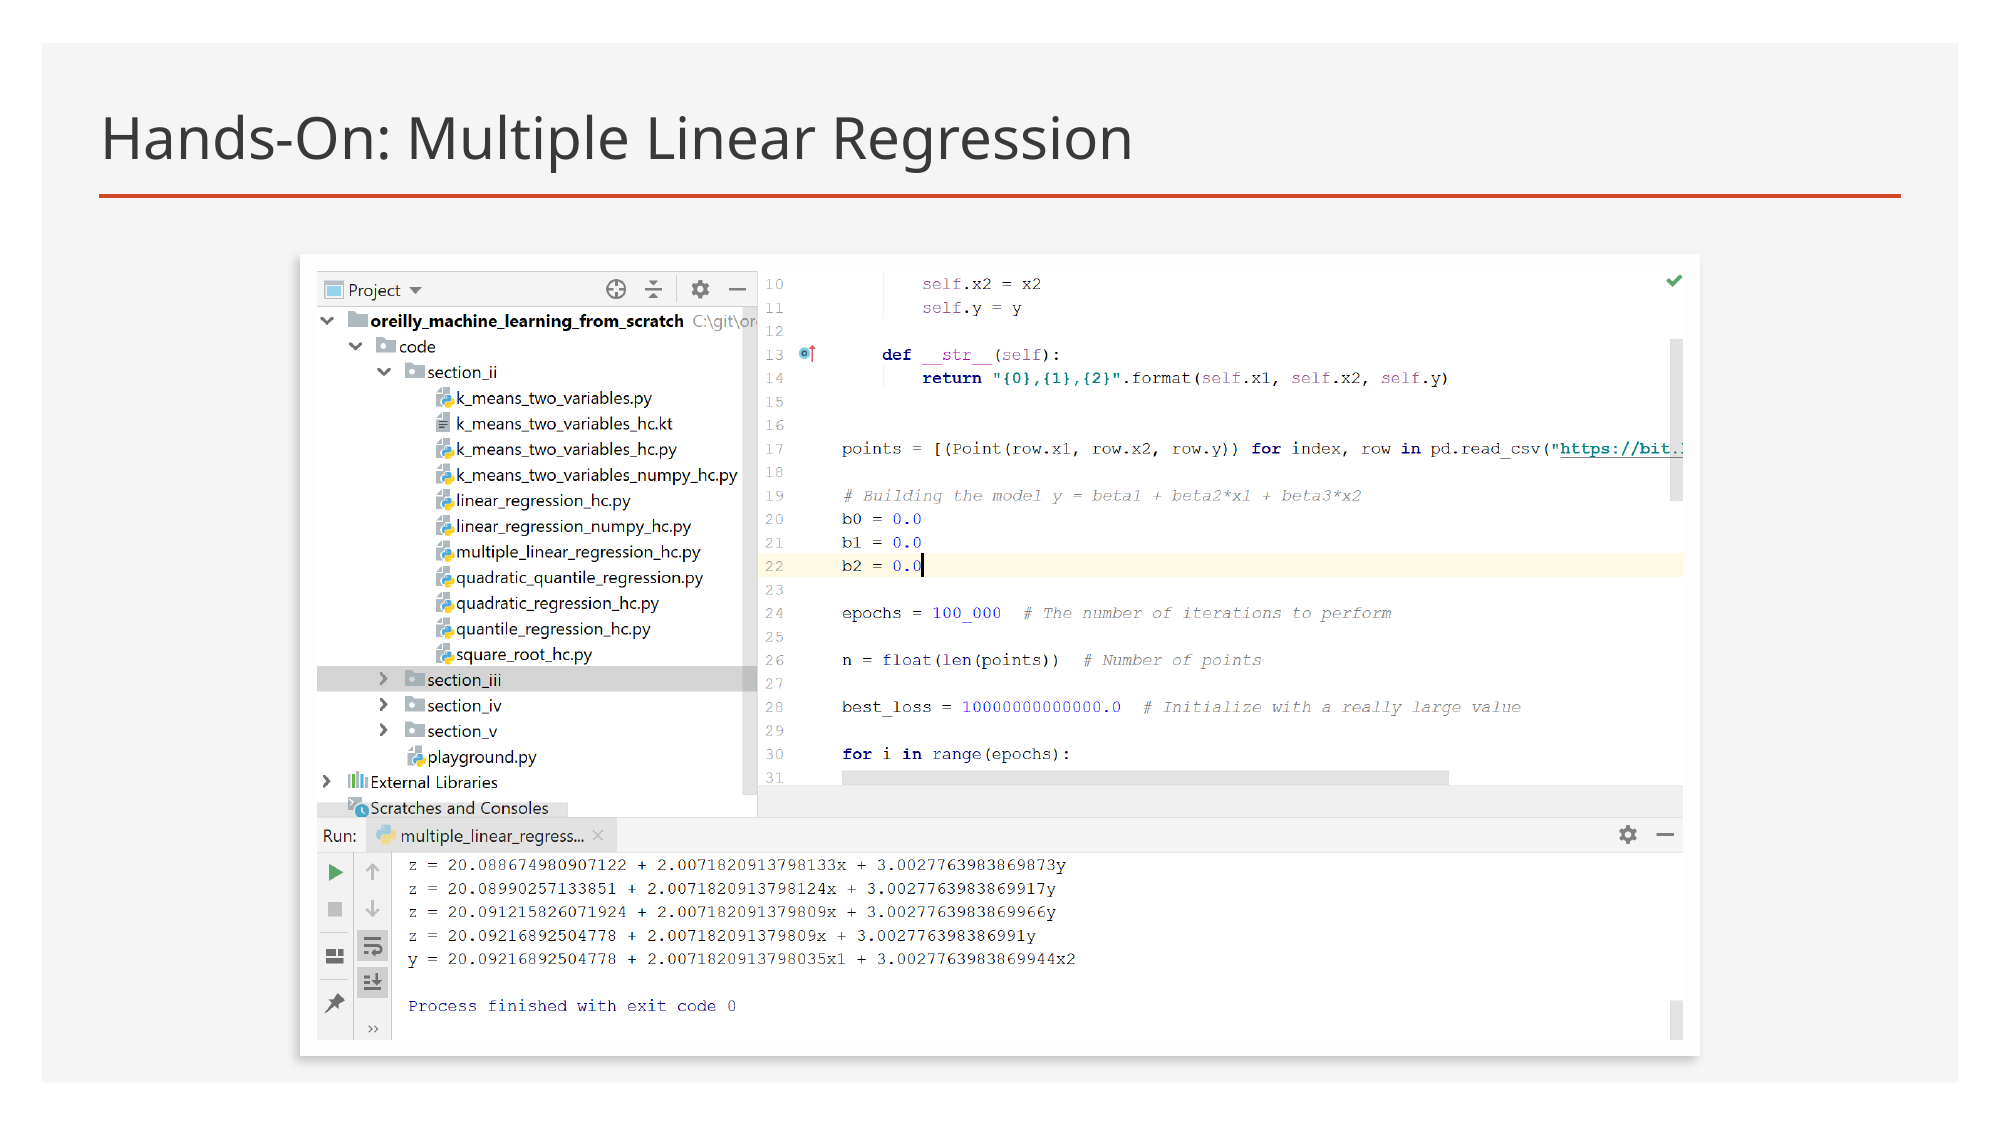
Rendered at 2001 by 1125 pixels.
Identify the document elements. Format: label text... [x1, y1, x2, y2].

picture [316, 271, 1684, 1040]
title Hands-On: Multiple Linear Regression [85, 73, 1214, 179]
